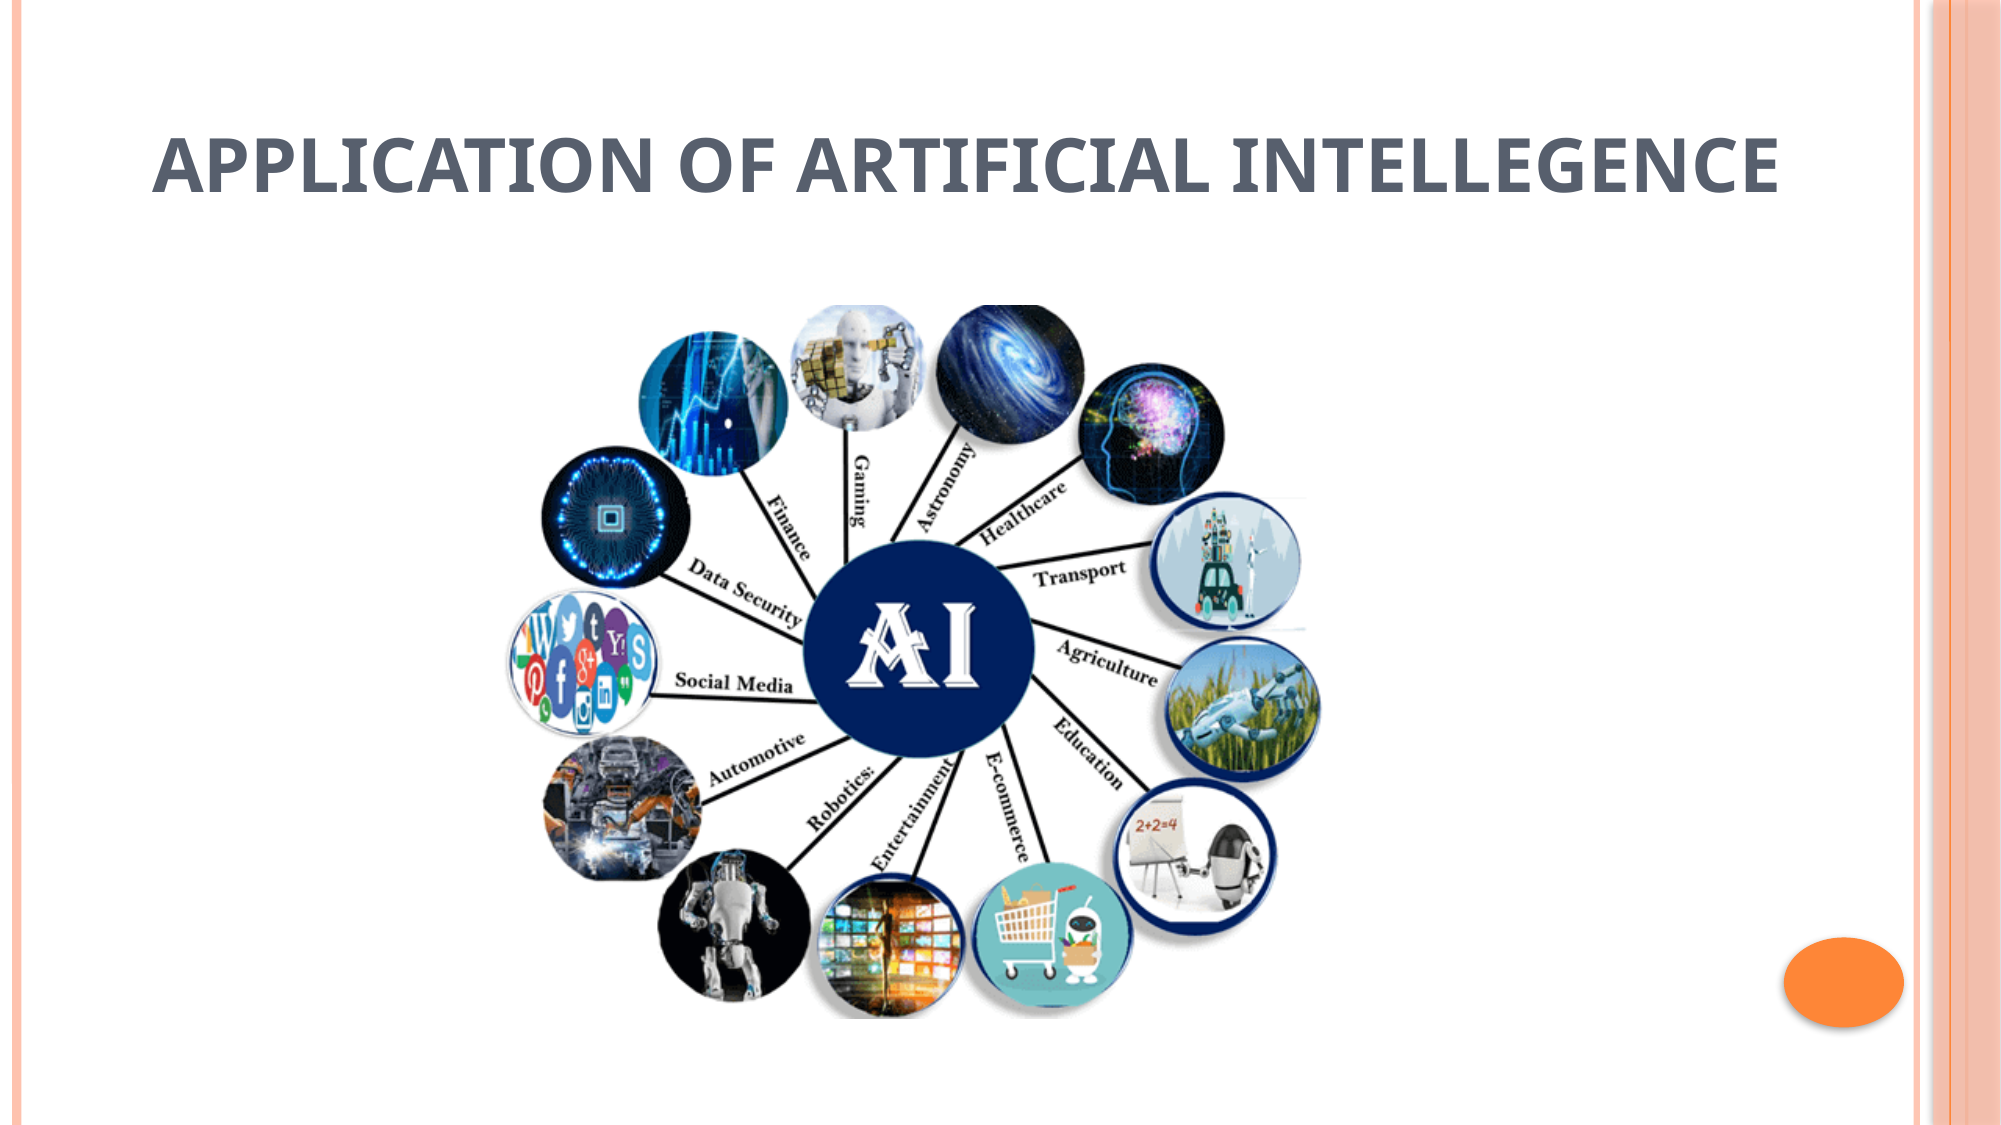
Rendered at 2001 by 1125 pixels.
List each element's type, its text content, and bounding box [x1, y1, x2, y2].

title Application of artificial intellegence [137, 59, 1863, 216]
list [481, 305, 1353, 1019]
